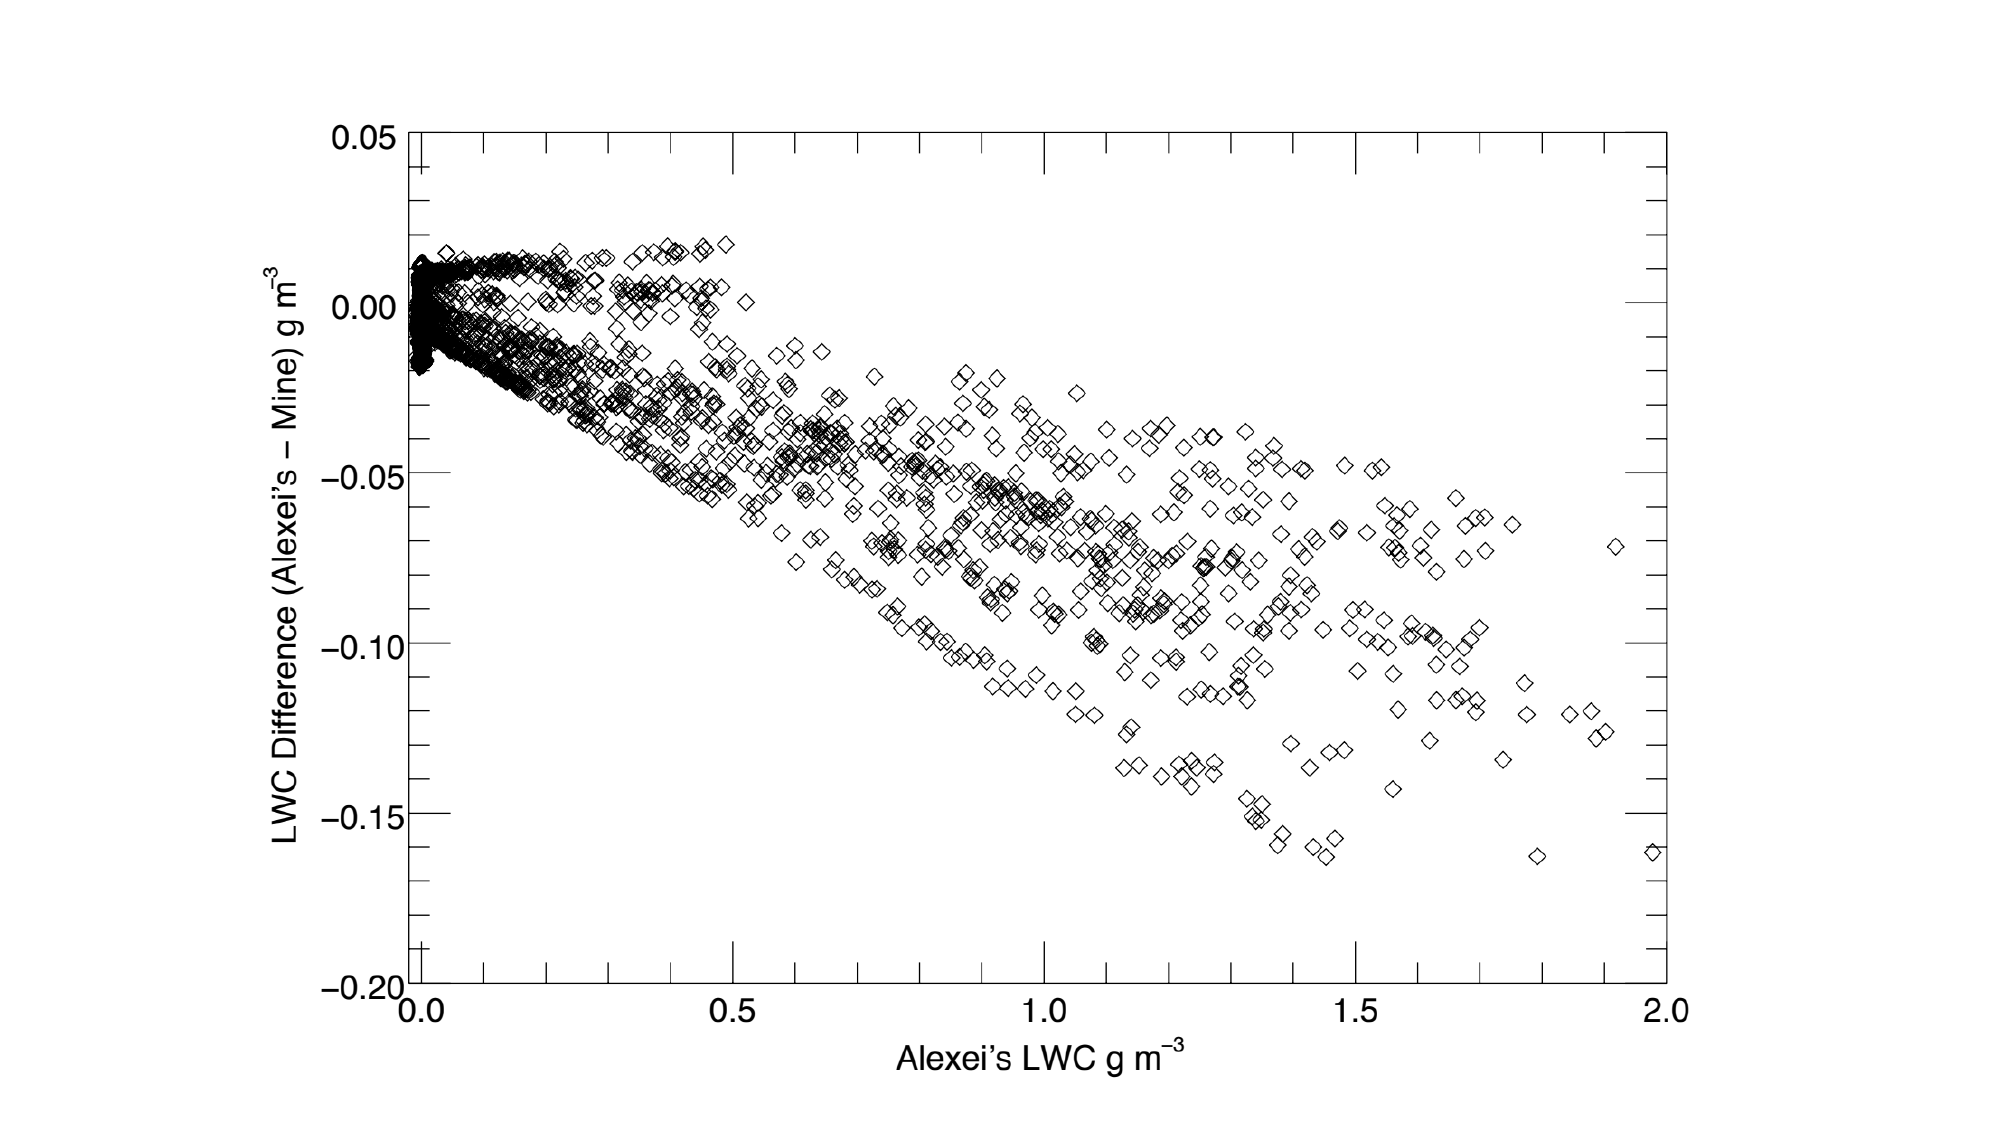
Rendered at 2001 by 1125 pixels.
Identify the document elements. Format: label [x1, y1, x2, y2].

picture [210, 0, 1788, 1125]
